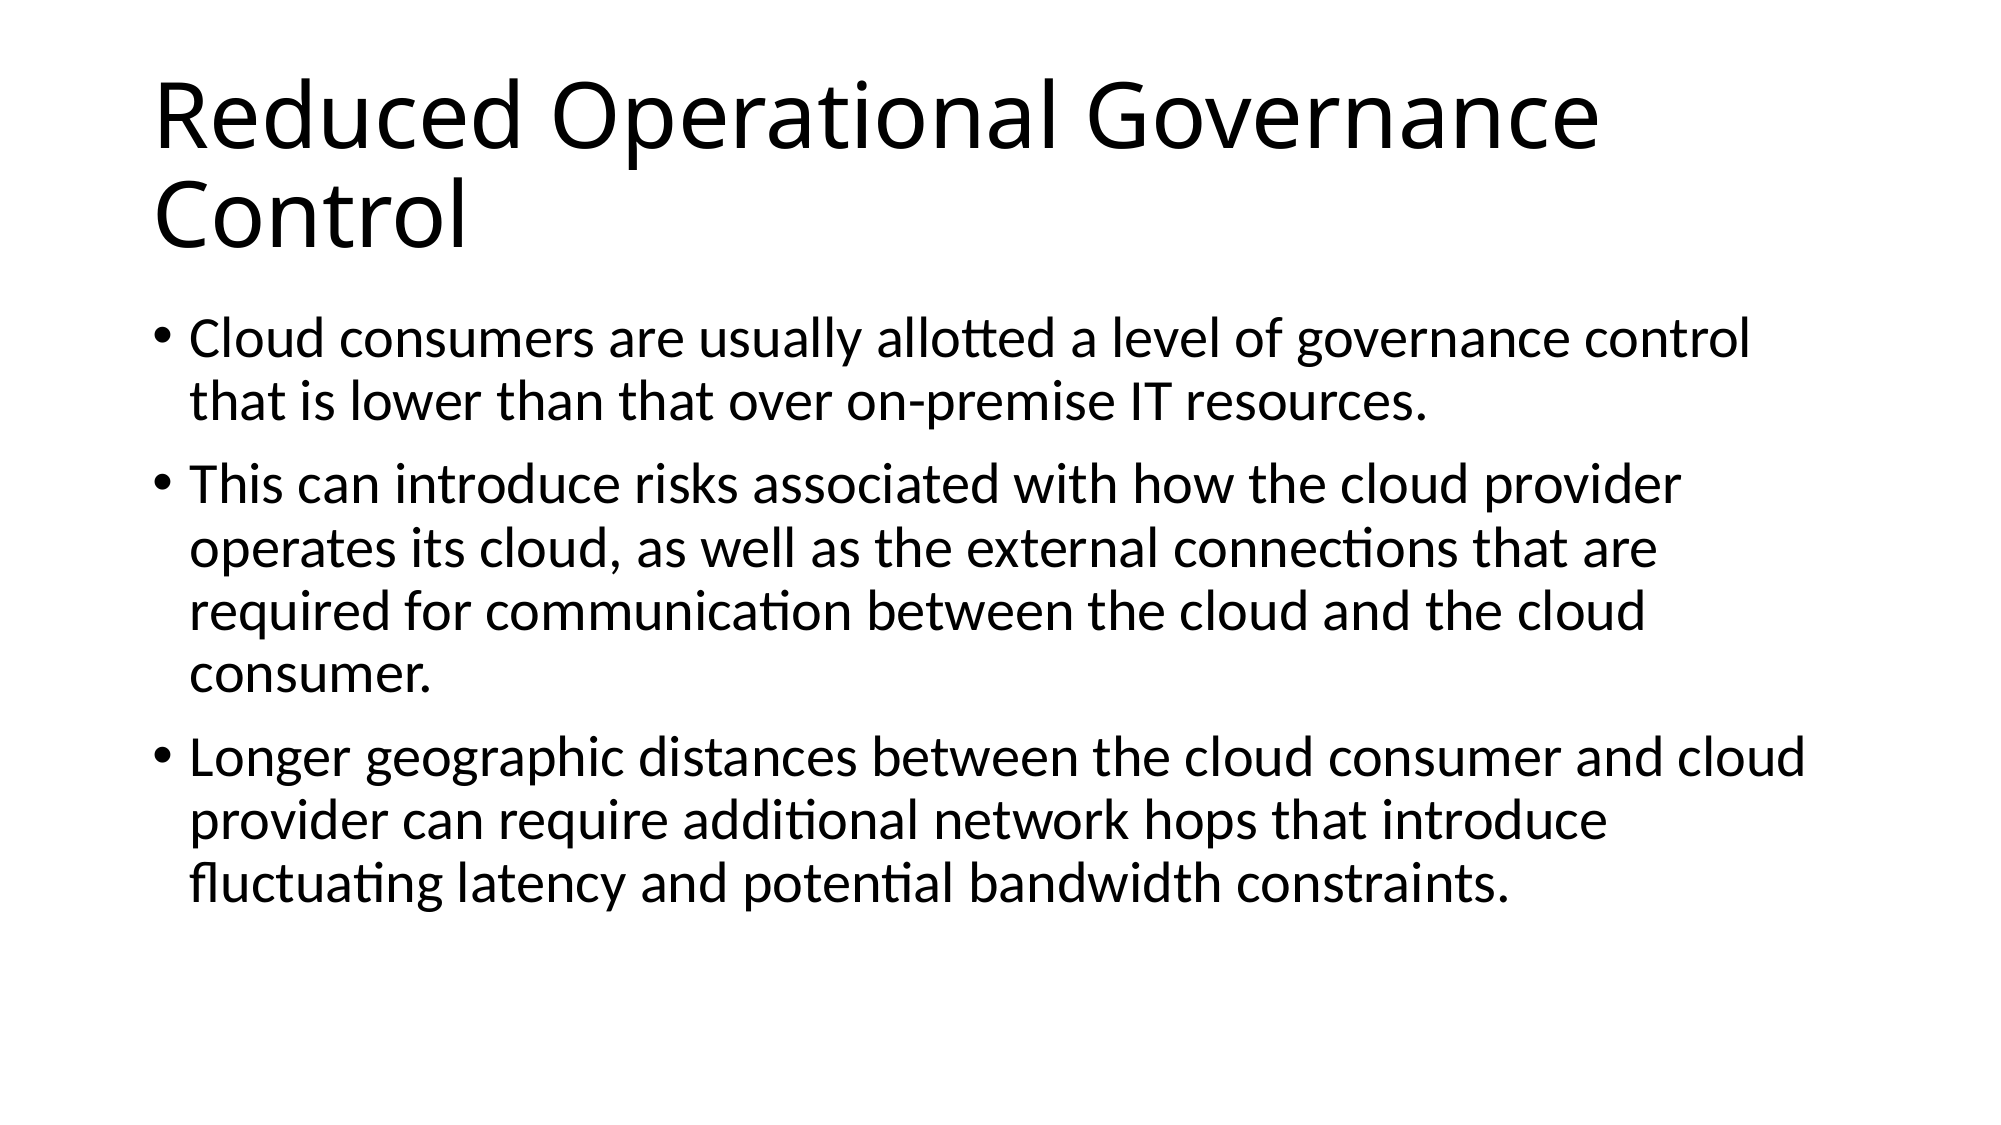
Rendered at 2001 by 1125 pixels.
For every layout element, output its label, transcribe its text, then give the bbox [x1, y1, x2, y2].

list Cloud consumers are usually allotted a level of governance control that is lower than that over on-premise IT resources. This can introduce risks associated with how the cloud provider operates its cloud, as well as the external connections that are required for communication between the cloud and the cloud consumer. Longer geographic distances between the cloud consumer and cloud provider can require additional network hops that introduce fluctuating latency and potential bandwidth constraints. [137, 299, 1863, 1014]
title Reduced Operational Governance Control [137, 59, 1863, 278]
